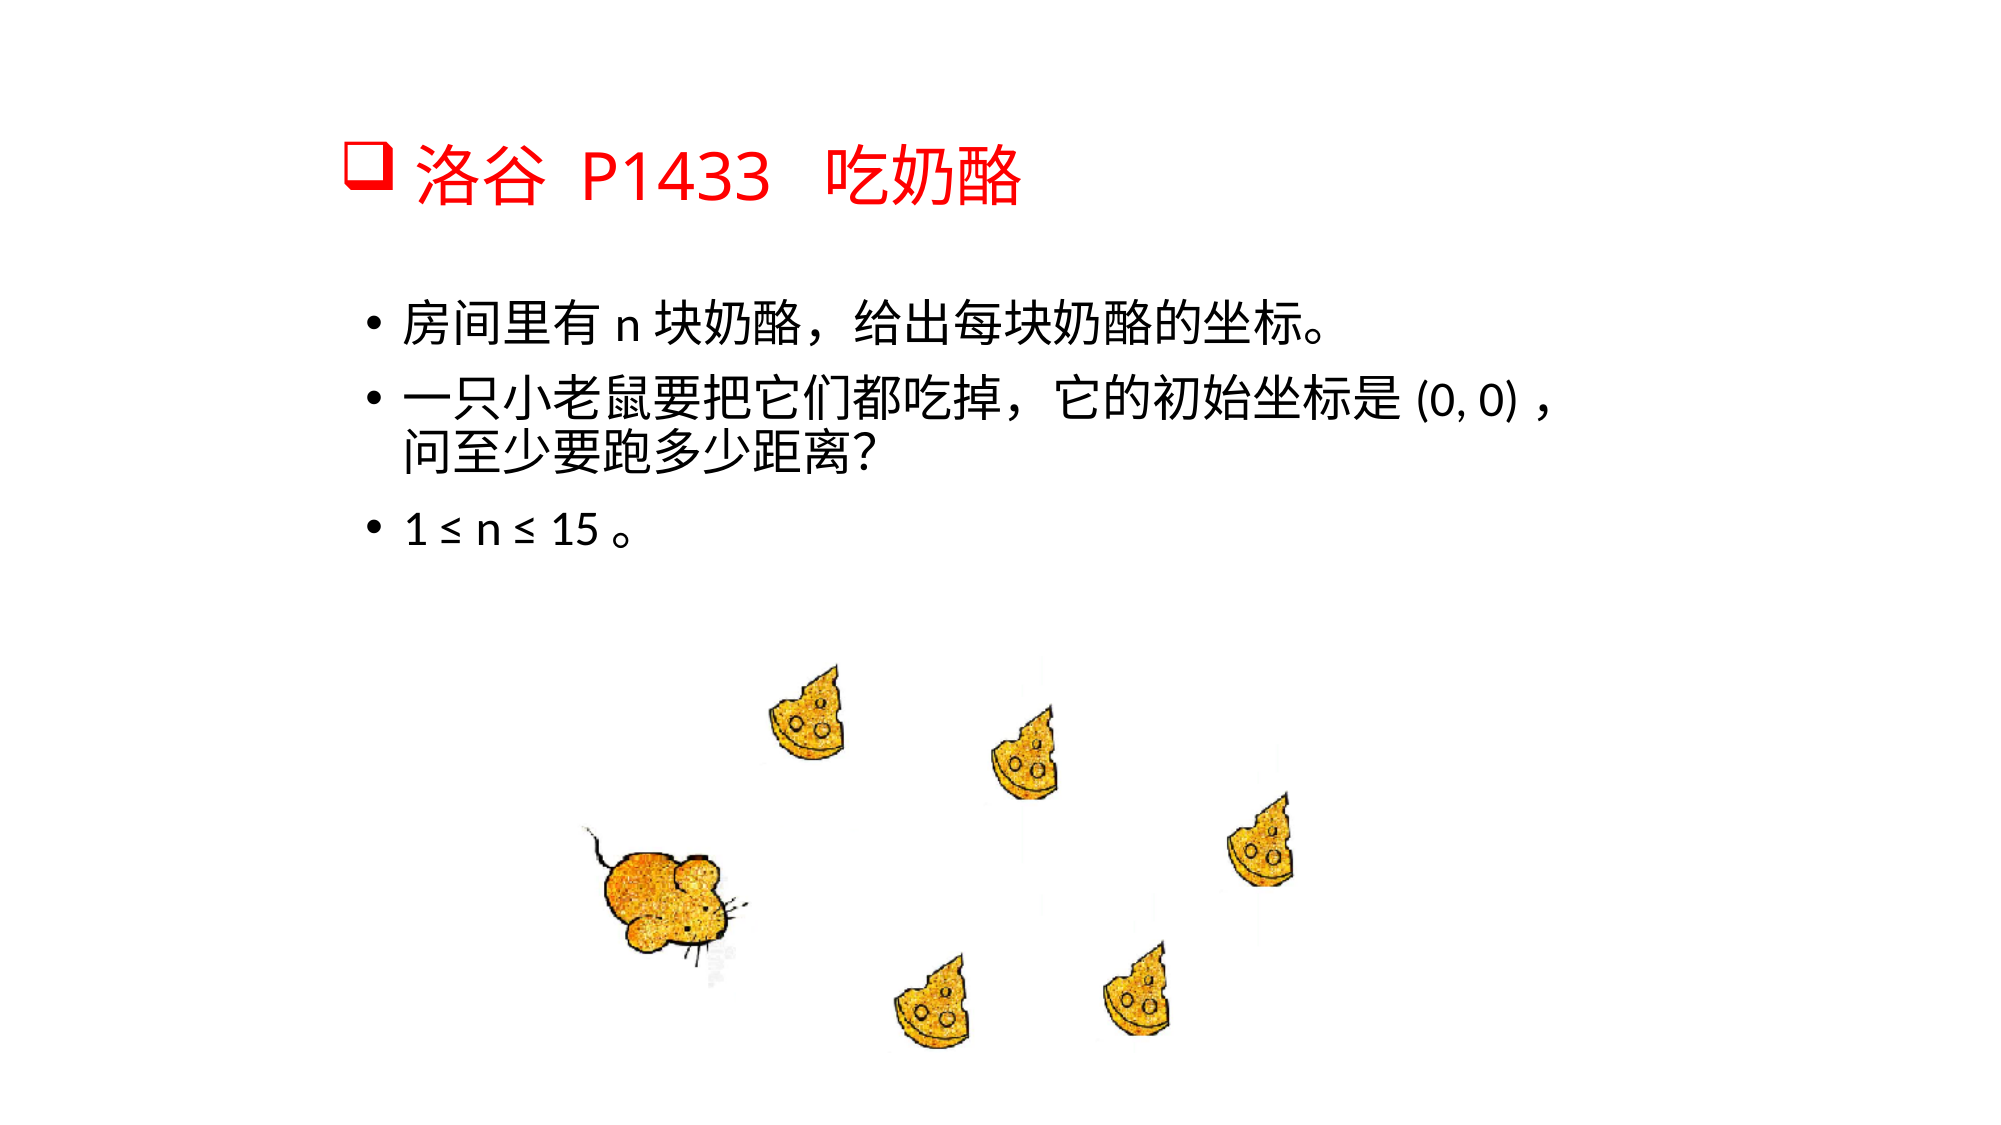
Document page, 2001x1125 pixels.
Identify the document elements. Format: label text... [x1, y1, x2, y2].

picture [574, 656, 1301, 1053]
list 房间里有n块奶酪，给出每块奶酪的坐标。 一只小老鼠要把它们都吃掉，它的初始坐标是(0, 0)，问至少要跑多少距离？ 1 ≤ n ≤ 15。 [350, 290, 1603, 740]
title 洛谷 P1433 吃奶酪 [324, 84, 1650, 273]
